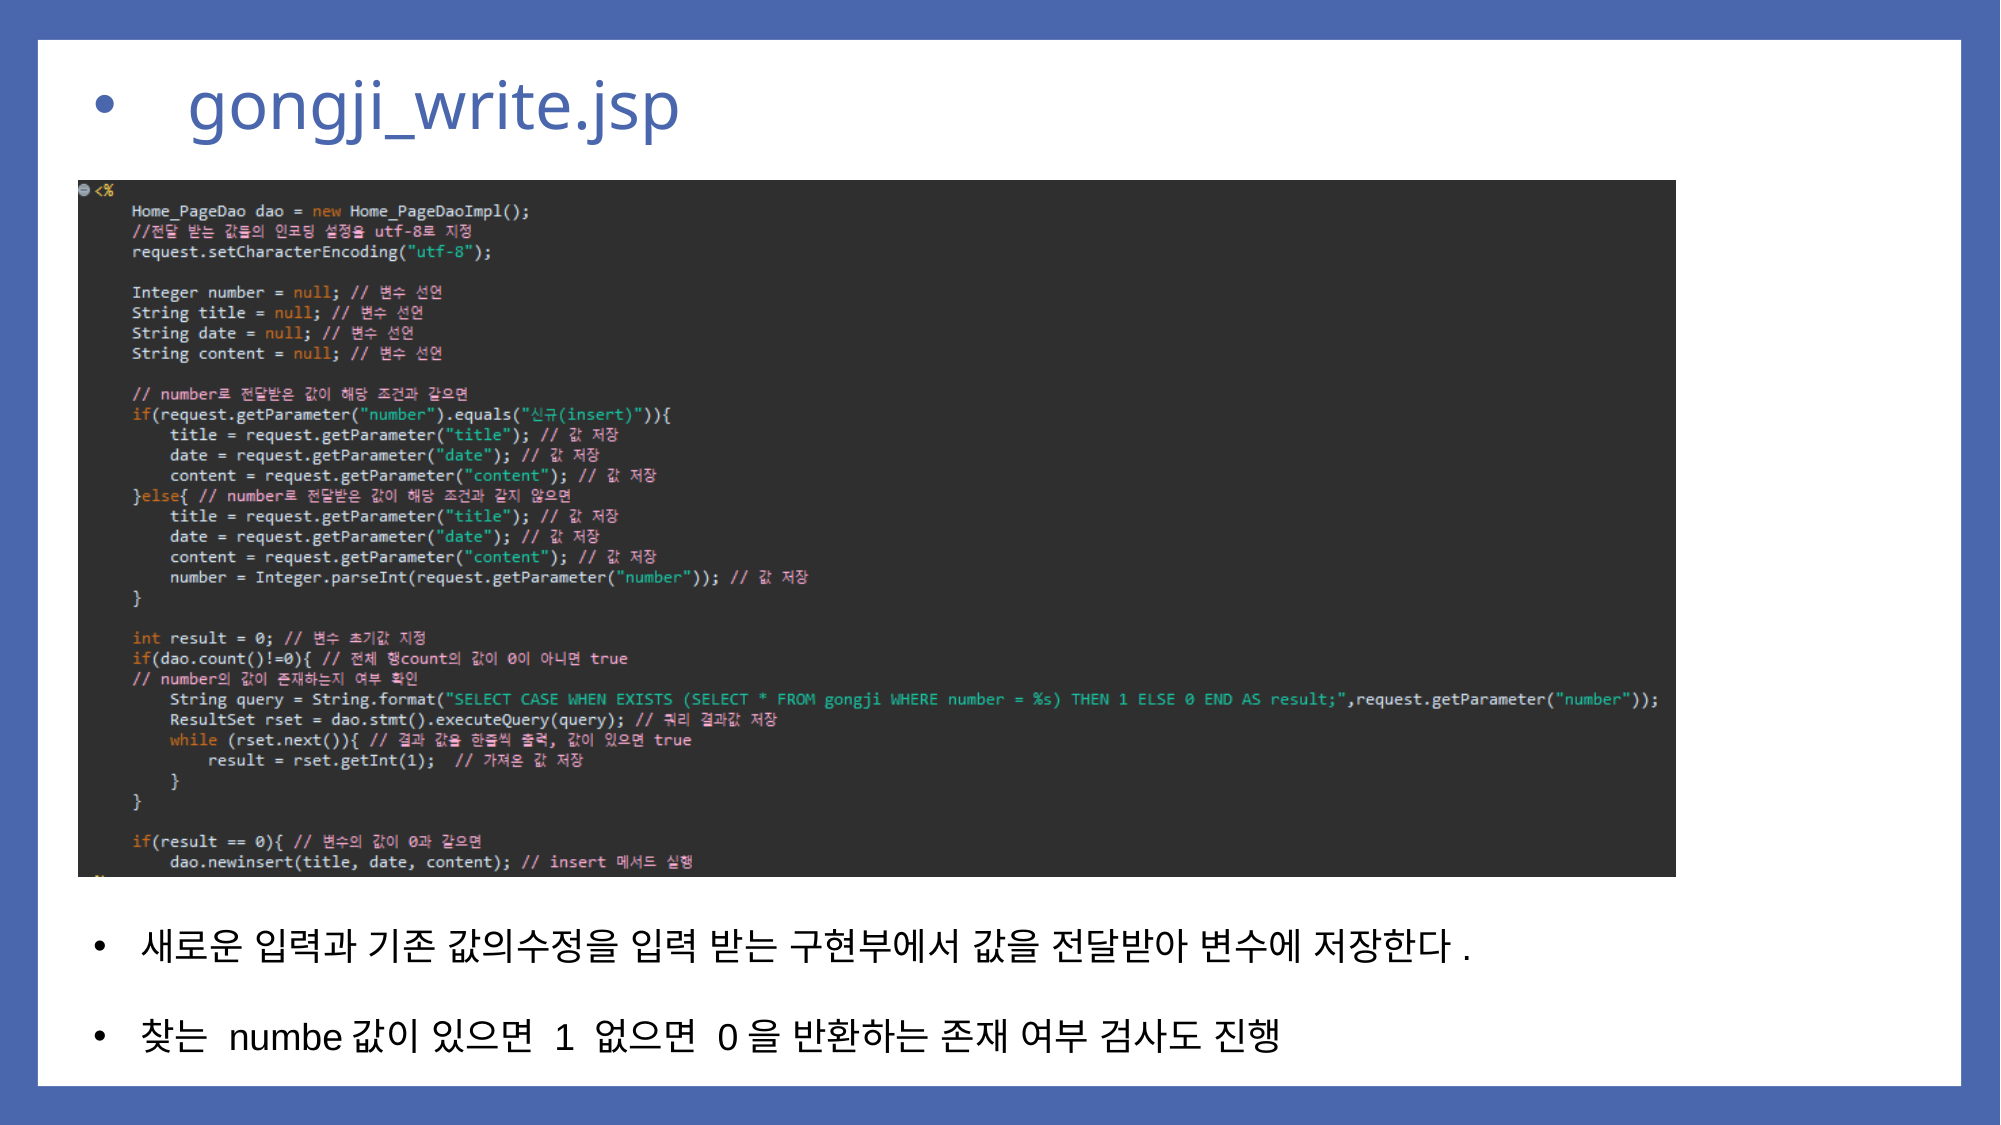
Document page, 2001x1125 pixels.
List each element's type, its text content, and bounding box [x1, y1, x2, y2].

picture [78, 180, 1677, 878]
title gongji_write.jsp [78, 68, 948, 148]
text_box 새로운 입력과 기존 값의수정을 입력 받는 구현부에서 값을 전달받아 변수에 저장한다. 찾는 numbe값이 있으면 1 없으면 0을 반환하는 존재 여부 검사도 진행 [78, 915, 1934, 1066]
